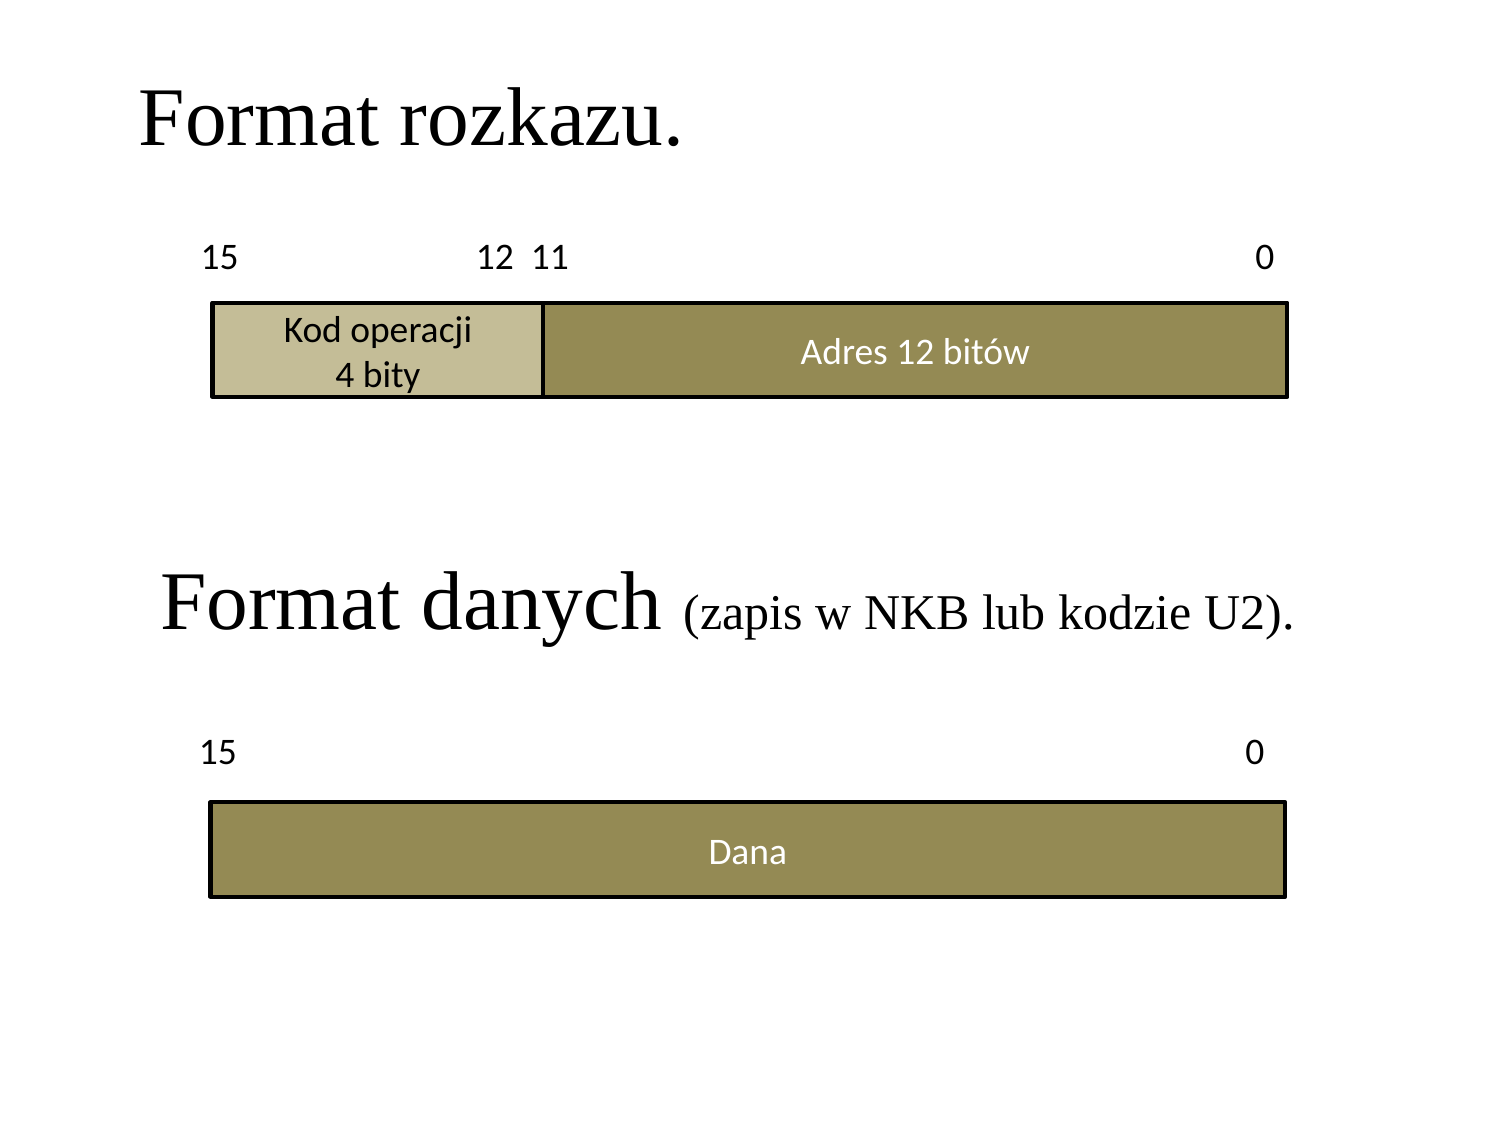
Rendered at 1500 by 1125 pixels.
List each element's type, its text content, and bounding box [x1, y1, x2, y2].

text_box Format danych (zapis w NKB lub kodzie U2). [145, 538, 1351, 654]
text_box Format rozkazu. [123, 54, 1329, 170]
text_box Dana [208, 800, 1287, 899]
text_box Adres 12 bitów [545, 301, 1289, 399]
text_box Kod operacji 4 bity [210, 301, 545, 399]
text_box 15 0 [183, 719, 1312, 780]
text_box 15 12 11 0 [185, 224, 1314, 285]
